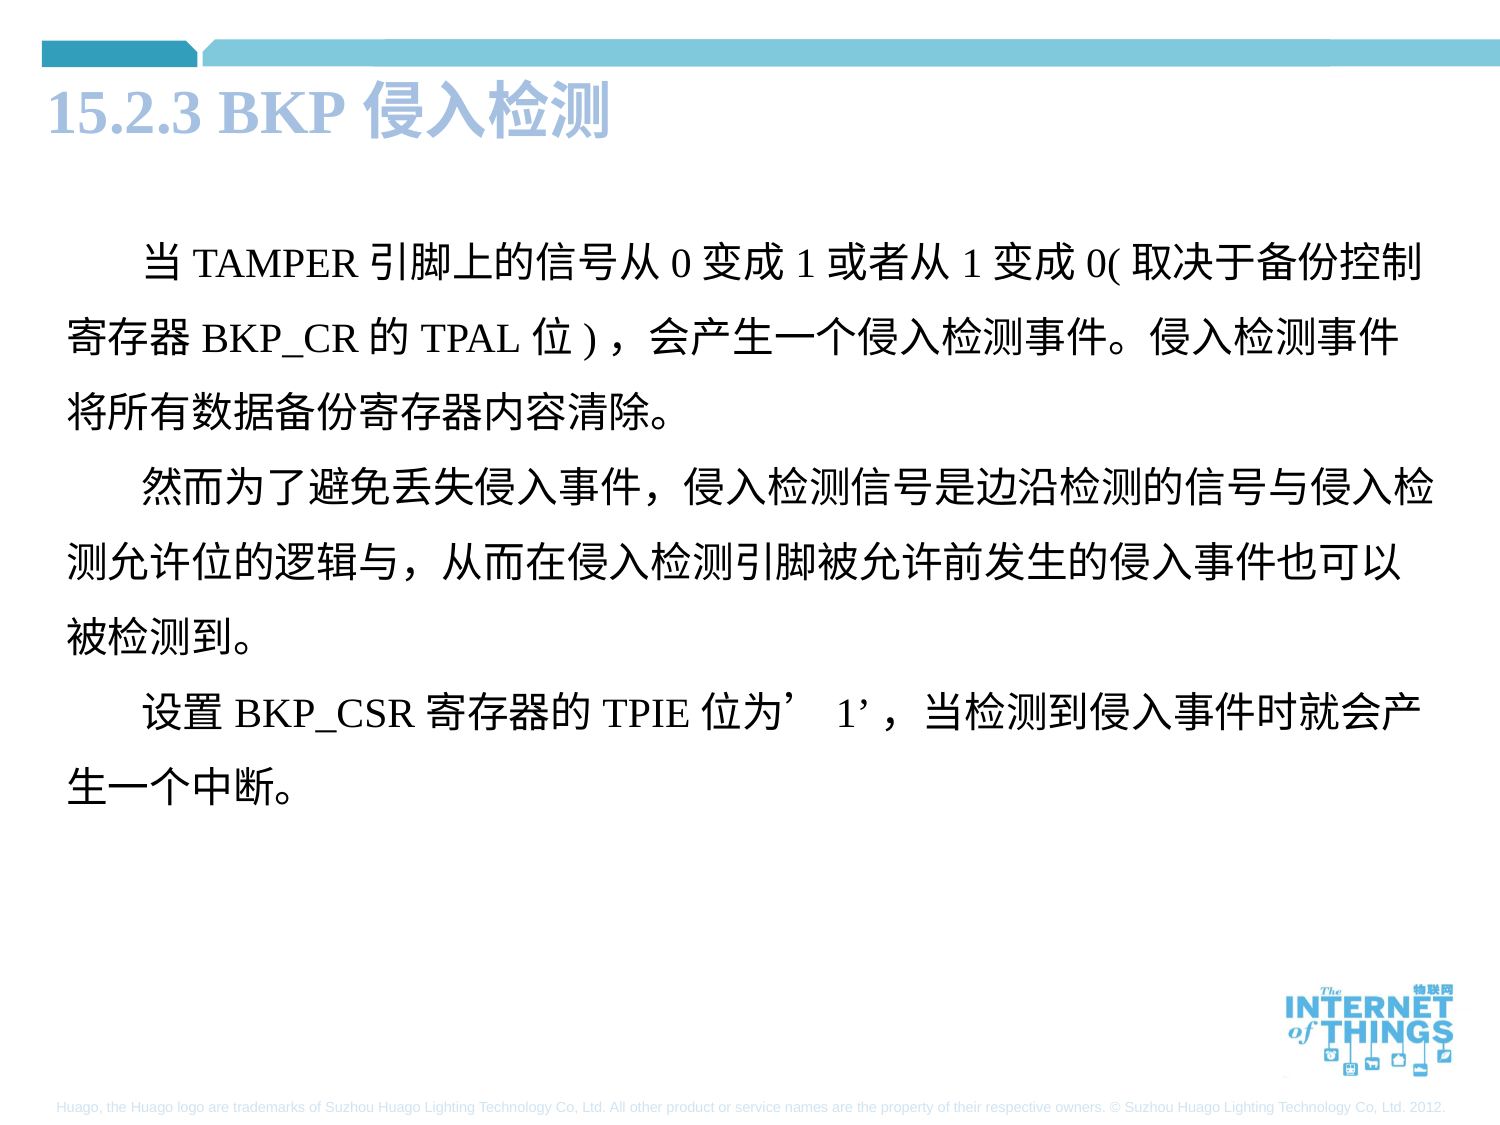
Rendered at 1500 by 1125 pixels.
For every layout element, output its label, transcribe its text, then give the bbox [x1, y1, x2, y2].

picture [1283, 984, 1475, 1078]
text_box 15.2.3 BKP侵入检测 [31, 64, 1258, 154]
text_box 当TAMPER引脚上的信号从0变成1或者从1变成0(取决于备份控制寄存器BKP_CR的TPAL位)，会产生一个侵入检测事件。侵入检测事件将所有数据备份寄存器内容清除。 然而为了避免丢失侵入事件，侵入检测信号是边沿检测的信号与侵入检测允许位的逻辑与，从而在侵入检测引脚被允许前发生的侵入事件也可以被检测到。 设置BKP_CSR寄存器的TPIE位为’1’，当检测到侵入事件时就会产生一个中断。 [51, 203, 1450, 819]
